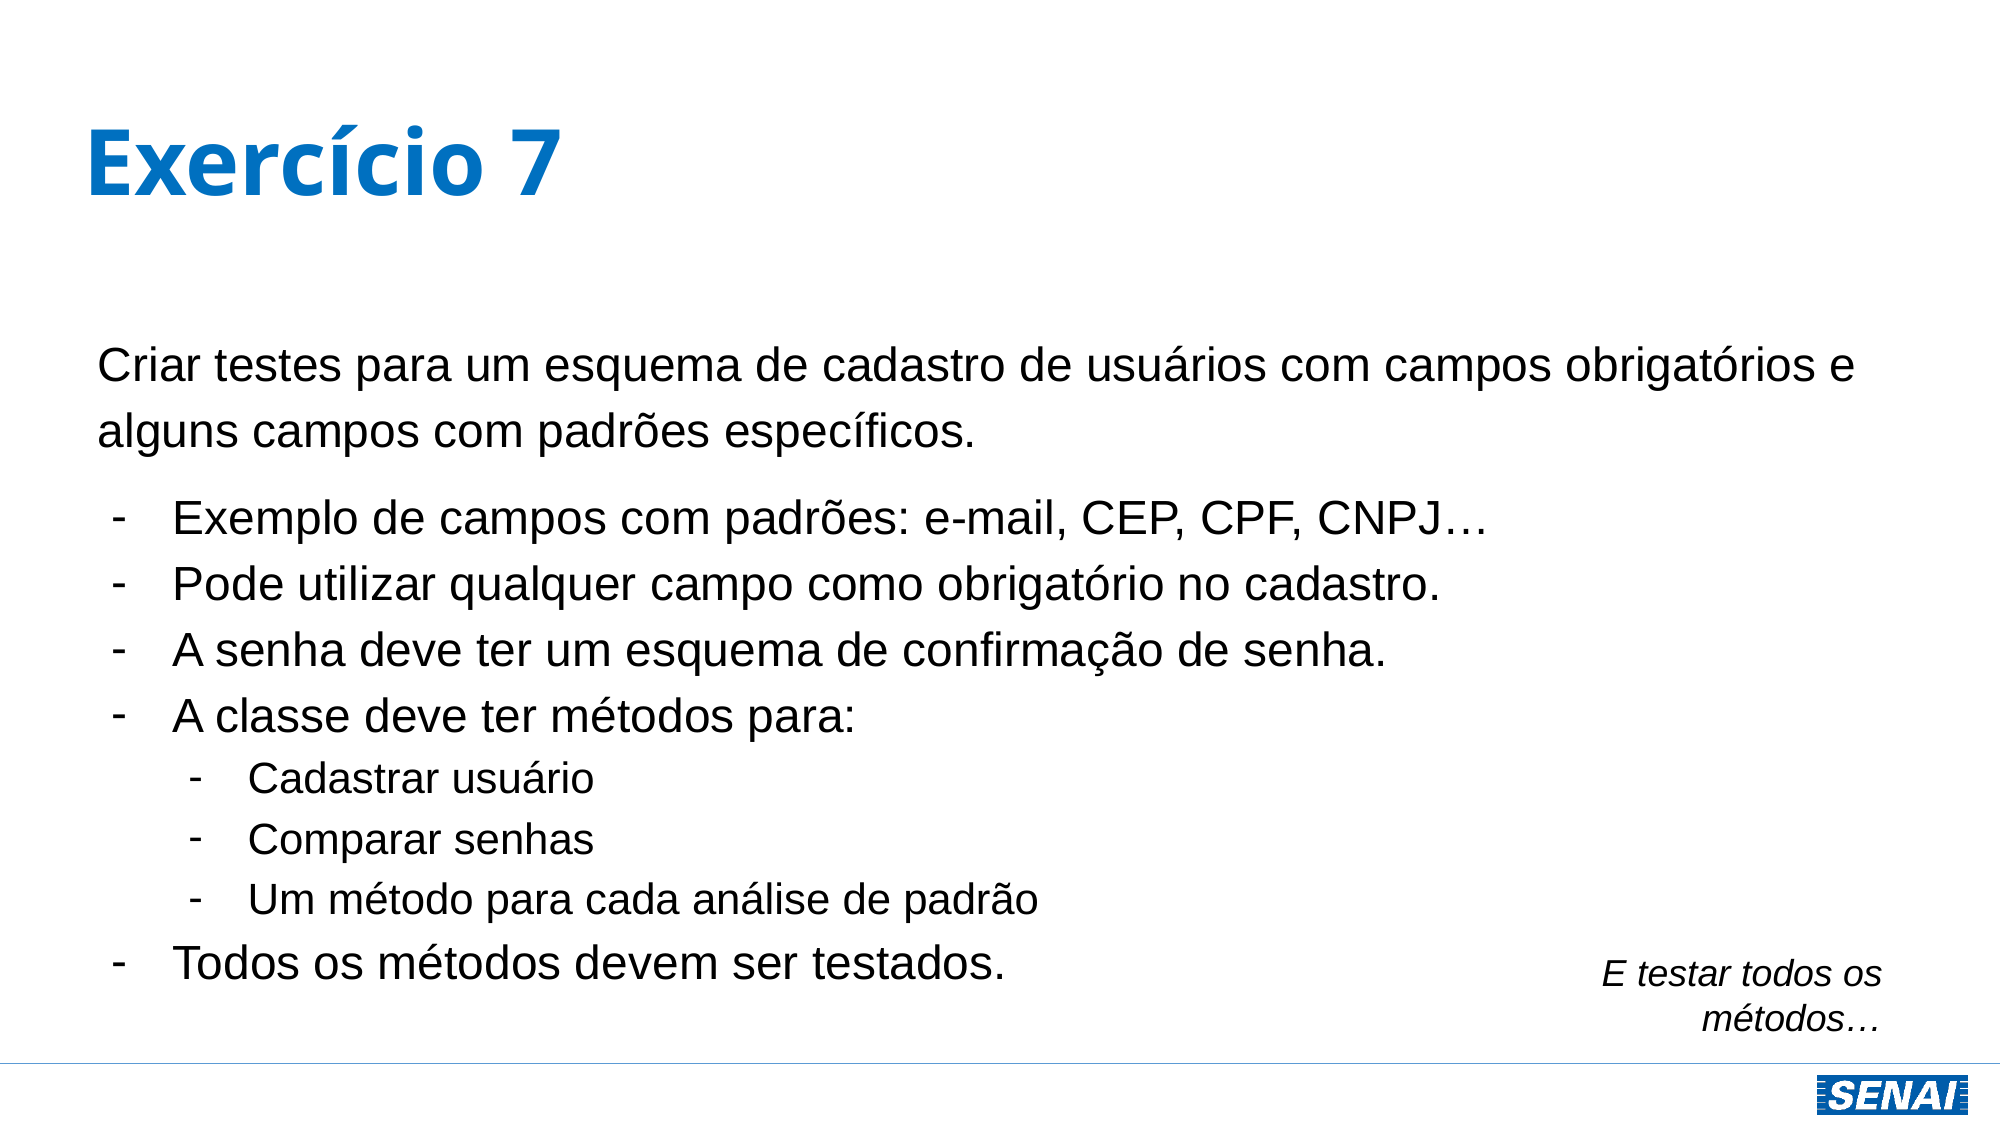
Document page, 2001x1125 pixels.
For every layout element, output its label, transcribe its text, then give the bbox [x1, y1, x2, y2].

list Criar testes para um esquema de cadastro de usuários com campos obrigatórios e alguns campos com padrões específicos. Exemplo de campos com padrões: e-mail, CEP, CPF, CNPJ… Pode utilizar qualquer campo como obrigatório no cadastro. A senha deve ter um esquema de confirmação de senha. A classe deve ter métodos para: Cadastrar usuário Comparar senhas Um método para cada análise de padrão Todos os métodos devem ser testados. [77, 305, 1942, 1006]
title Exercício 7 [68, 97, 1932, 234]
text_box E testar todos os métodos… [1437, 933, 1898, 1054]
picture [1817, 1075, 1968, 1115]
